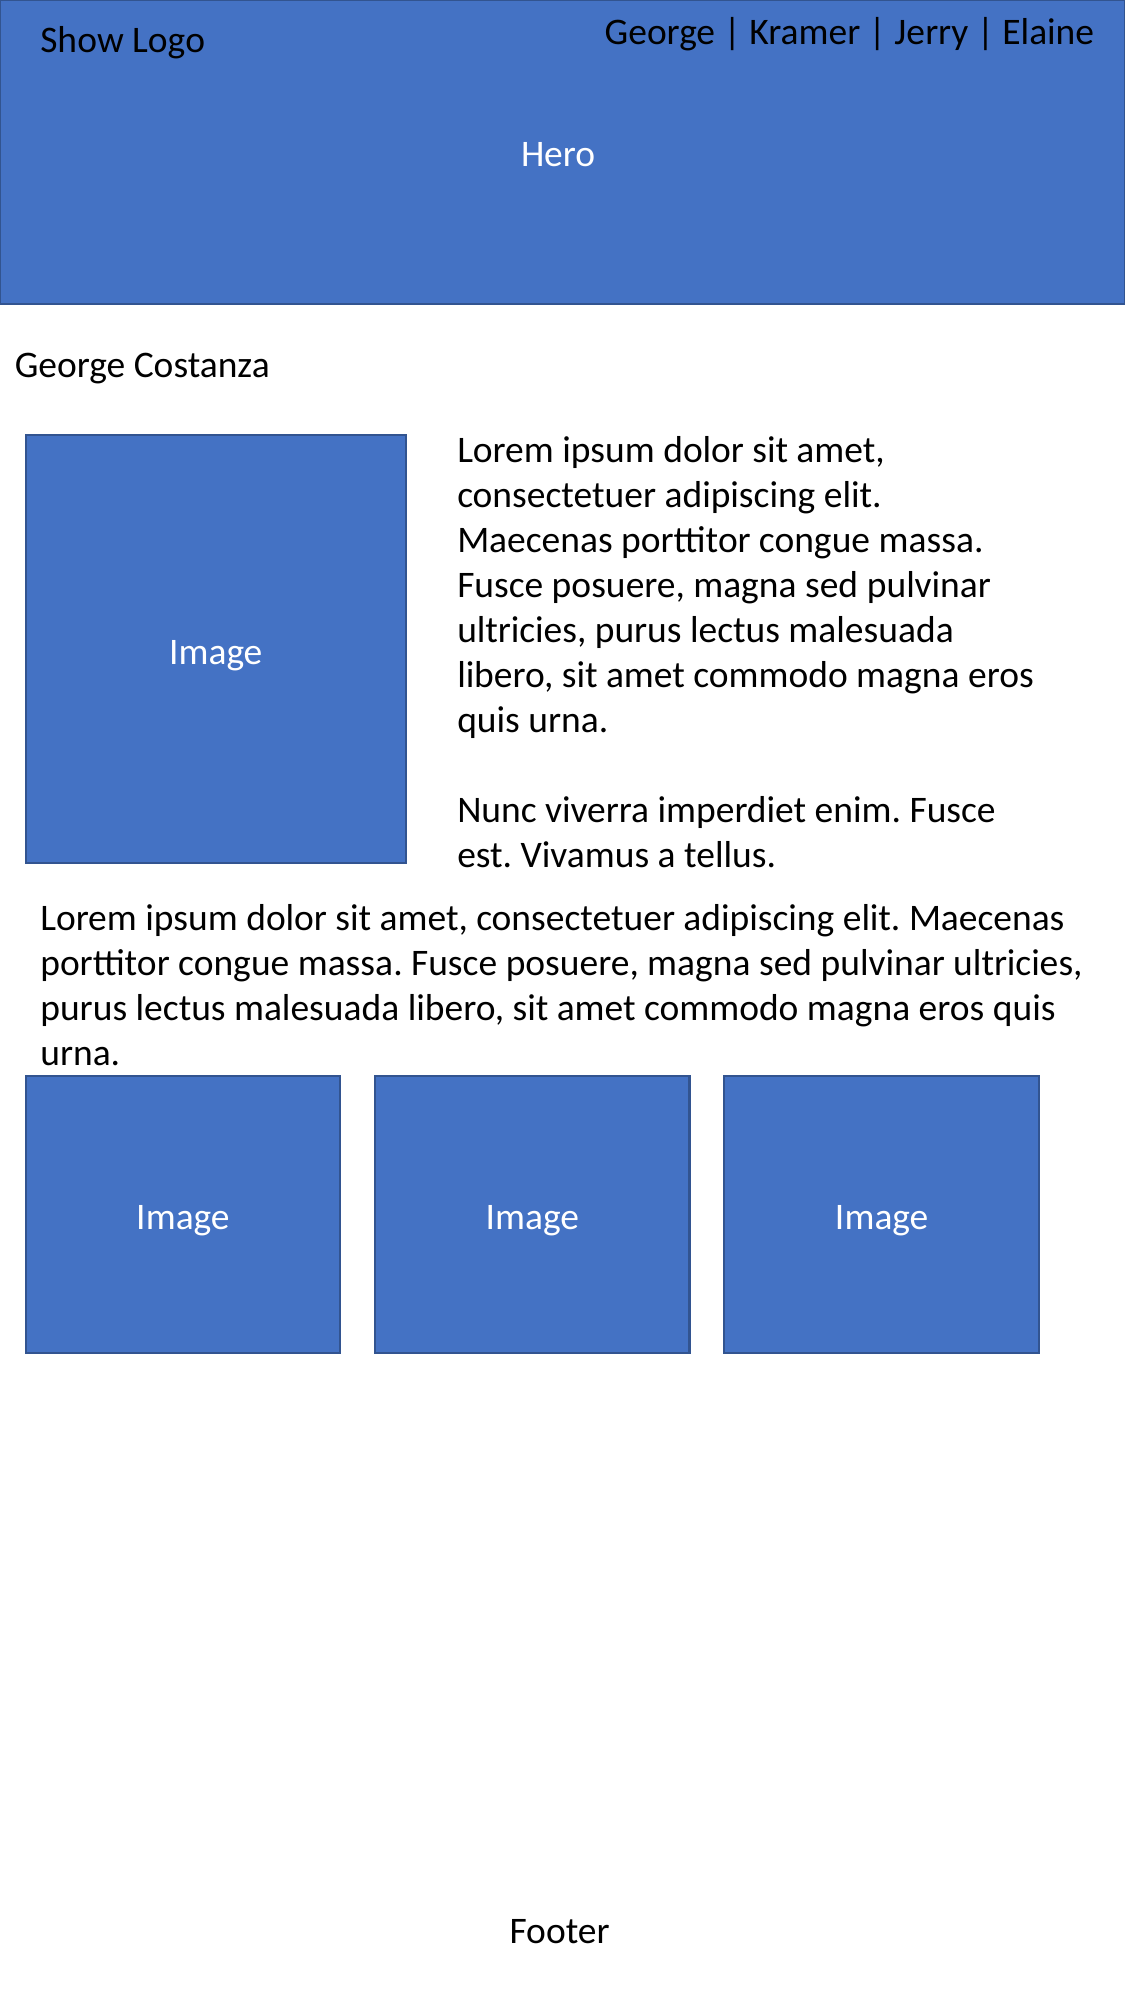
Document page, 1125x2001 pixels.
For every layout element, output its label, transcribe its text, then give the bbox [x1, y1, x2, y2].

text_box Footer [160, 1898, 959, 1959]
text_box Hero [0, 0, 1125, 305]
text_box Show Logo [25, 8, 264, 68]
text_box George | Kramer | Jerry | Elaine [589, 0, 1125, 60]
text_box Image [374, 1126, 691, 1354]
text_box Lorem ipsum dolor sit amet, consectetuer adipiscing elit. Maecenas porttitor congue massa. Fusce posuere, magna sed pulvinar ultricies, purus lectus malesuada libero, sit amet commodo magna eros quis urna. [25, 885, 1125, 1126]
text_box Lorem ipsum dolor sit amet, consectetuer adipiscing elit. Maecenas porttitor congue massa. Fusce posuere, magna sed pulvinar ultricies, purus lectus malesuada libero, sit amet commodo magna eros quis urna. Nunc viverra imperdiet enim. Fusce est. Vivamus a tellus. [442, 417, 1058, 885]
text_box Image [25, 1126, 341, 1354]
text_box George Costanza [0, 332, 750, 393]
text_box Image [723, 1126, 1040, 1354]
text_box Image [25, 434, 407, 864]
